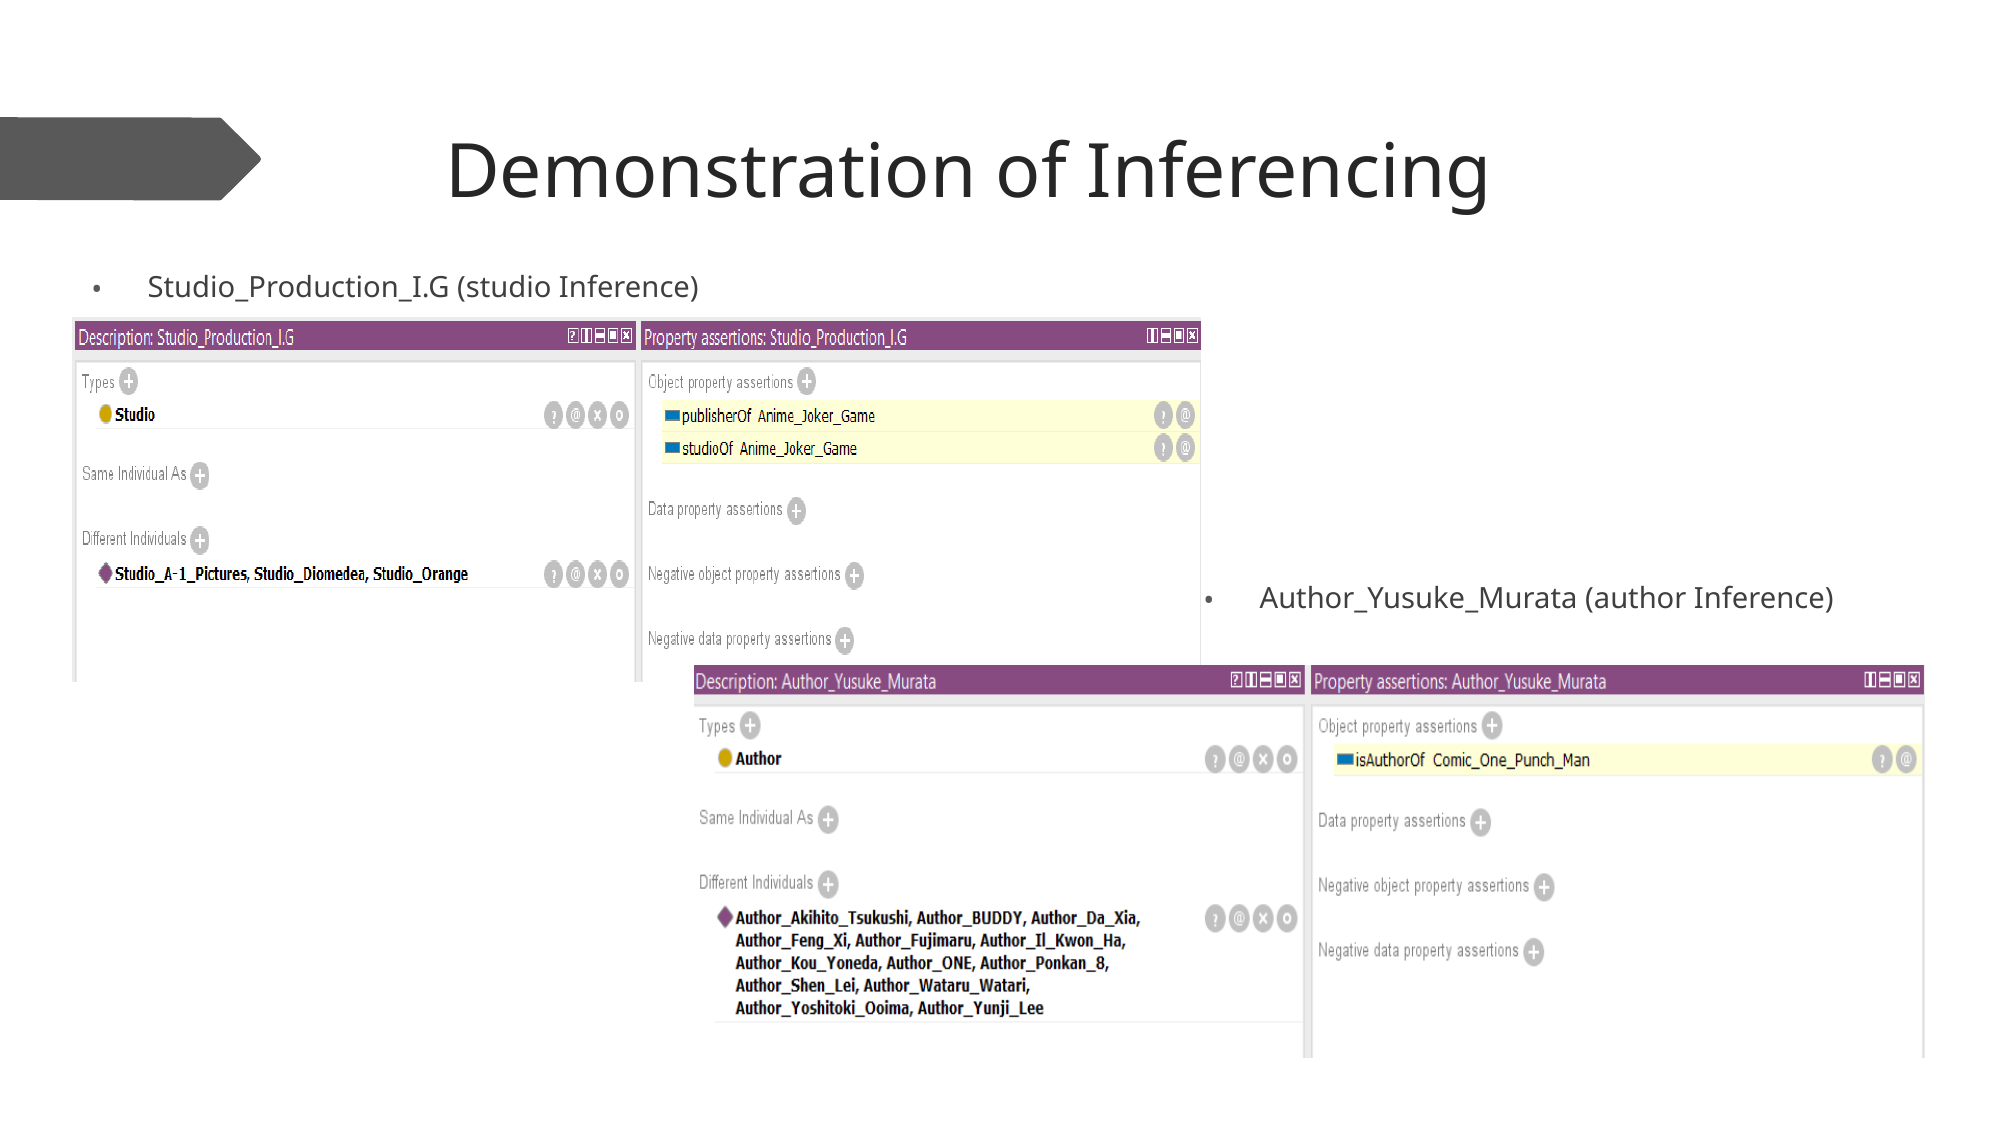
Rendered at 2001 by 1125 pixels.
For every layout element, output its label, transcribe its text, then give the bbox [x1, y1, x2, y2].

picture [72, 317, 1925, 1058]
title Demonstration of Inferencing [425, 102, 1888, 313]
text_box Author_Yusuke_Murata (author Inference) [1205, 575, 1928, 666]
text_box Studio_Production_I.G (studio Inference) [76, 265, 907, 316]
